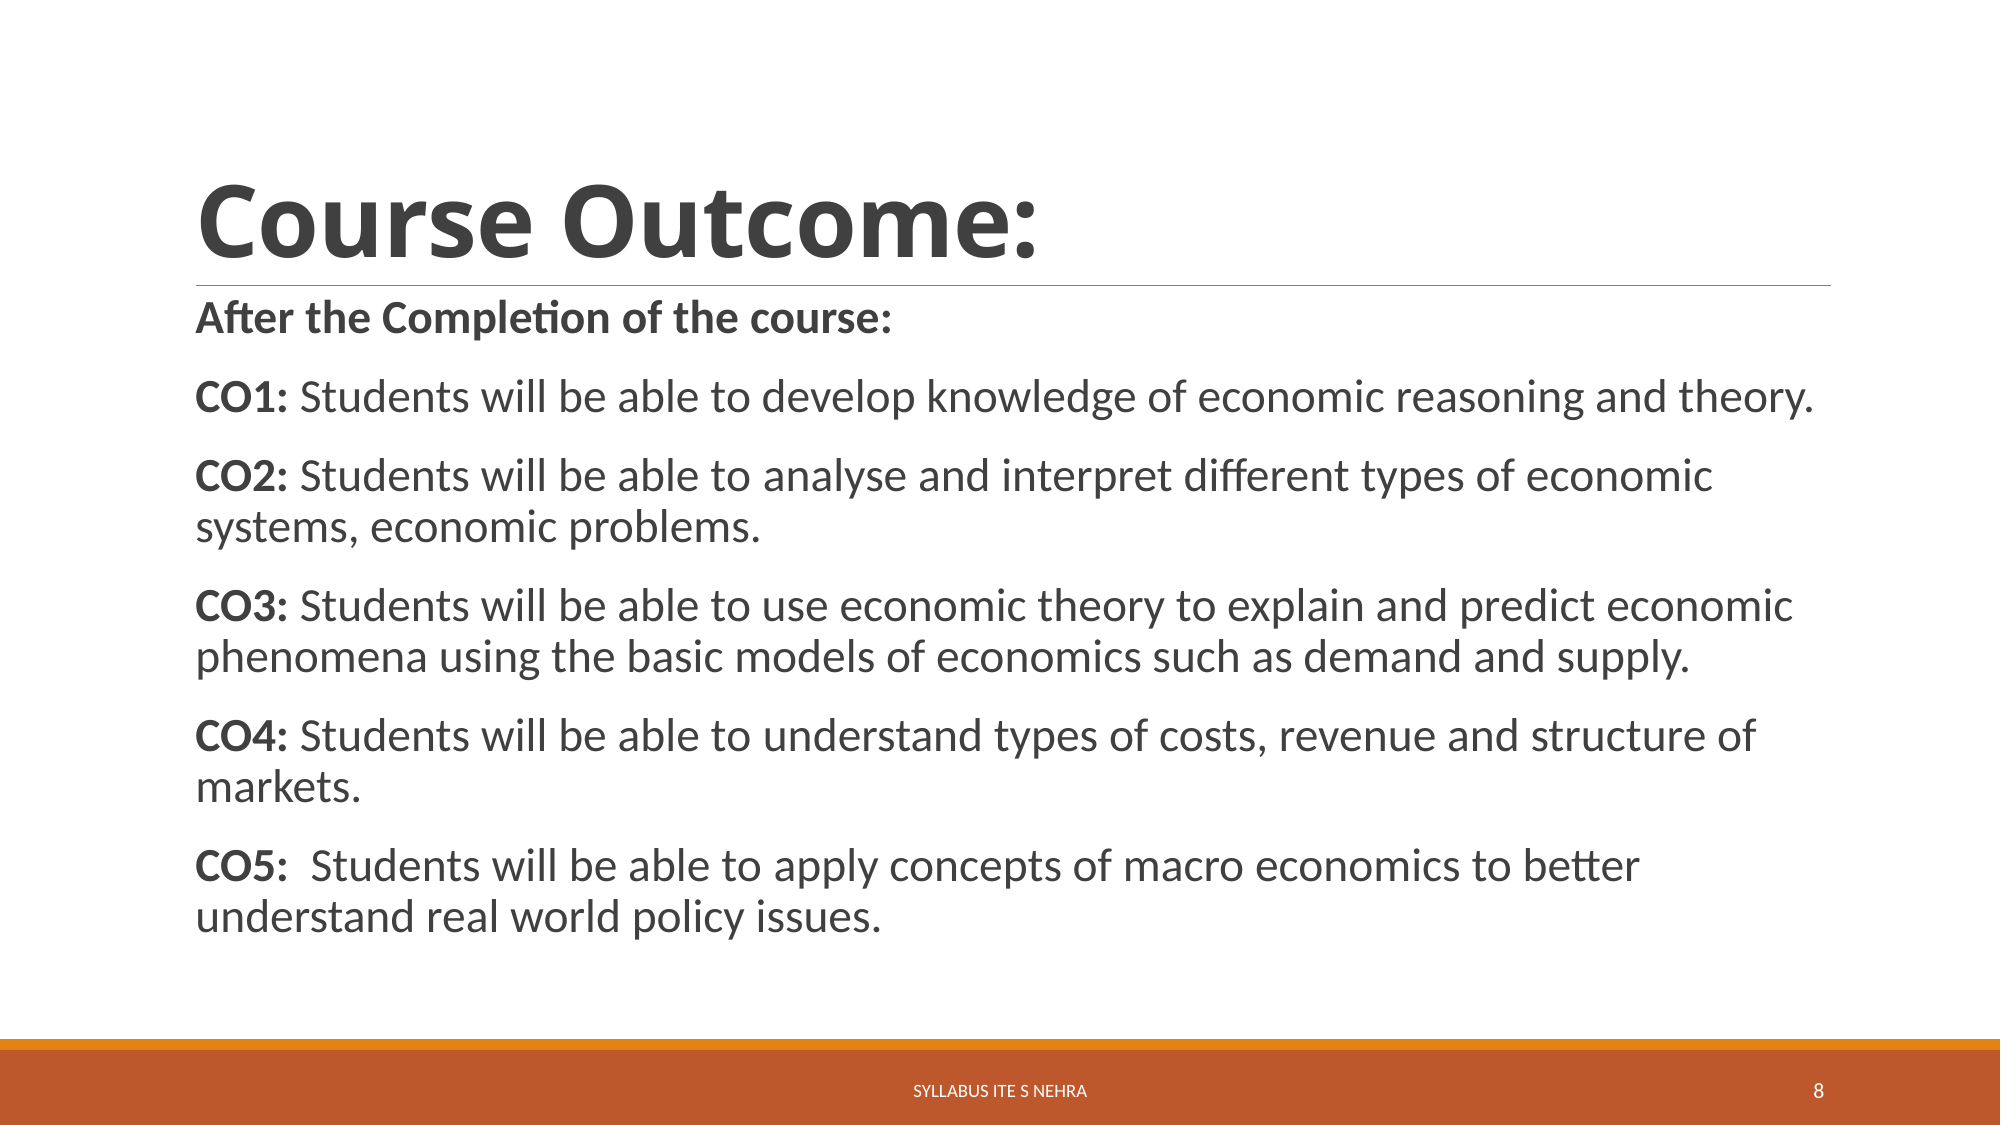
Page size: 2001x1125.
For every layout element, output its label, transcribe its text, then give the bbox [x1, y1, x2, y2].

slide_number 8 [1624, 1059, 1840, 1120]
list After the Completion of the course: CO1: Students will be able to develop knowledge of economic reasoning and theory. CO2: Students will be able to analyse and interpret different types of economic systems, economic problems. CO3: Students will be able to use economic theory to explain and predict economic phenomena using the basic models of economics such as demand and supply. CO4: Students will be able to understand types of costs, revenue and structure of markets. CO5: Students will be able to apply concepts of macro economics to better understand real world policy issues. [180, 285, 1830, 963]
title Course Outcome: [180, 47, 1830, 285]
footer Syllabus ITE S Nehra [604, 1059, 1396, 1120]
